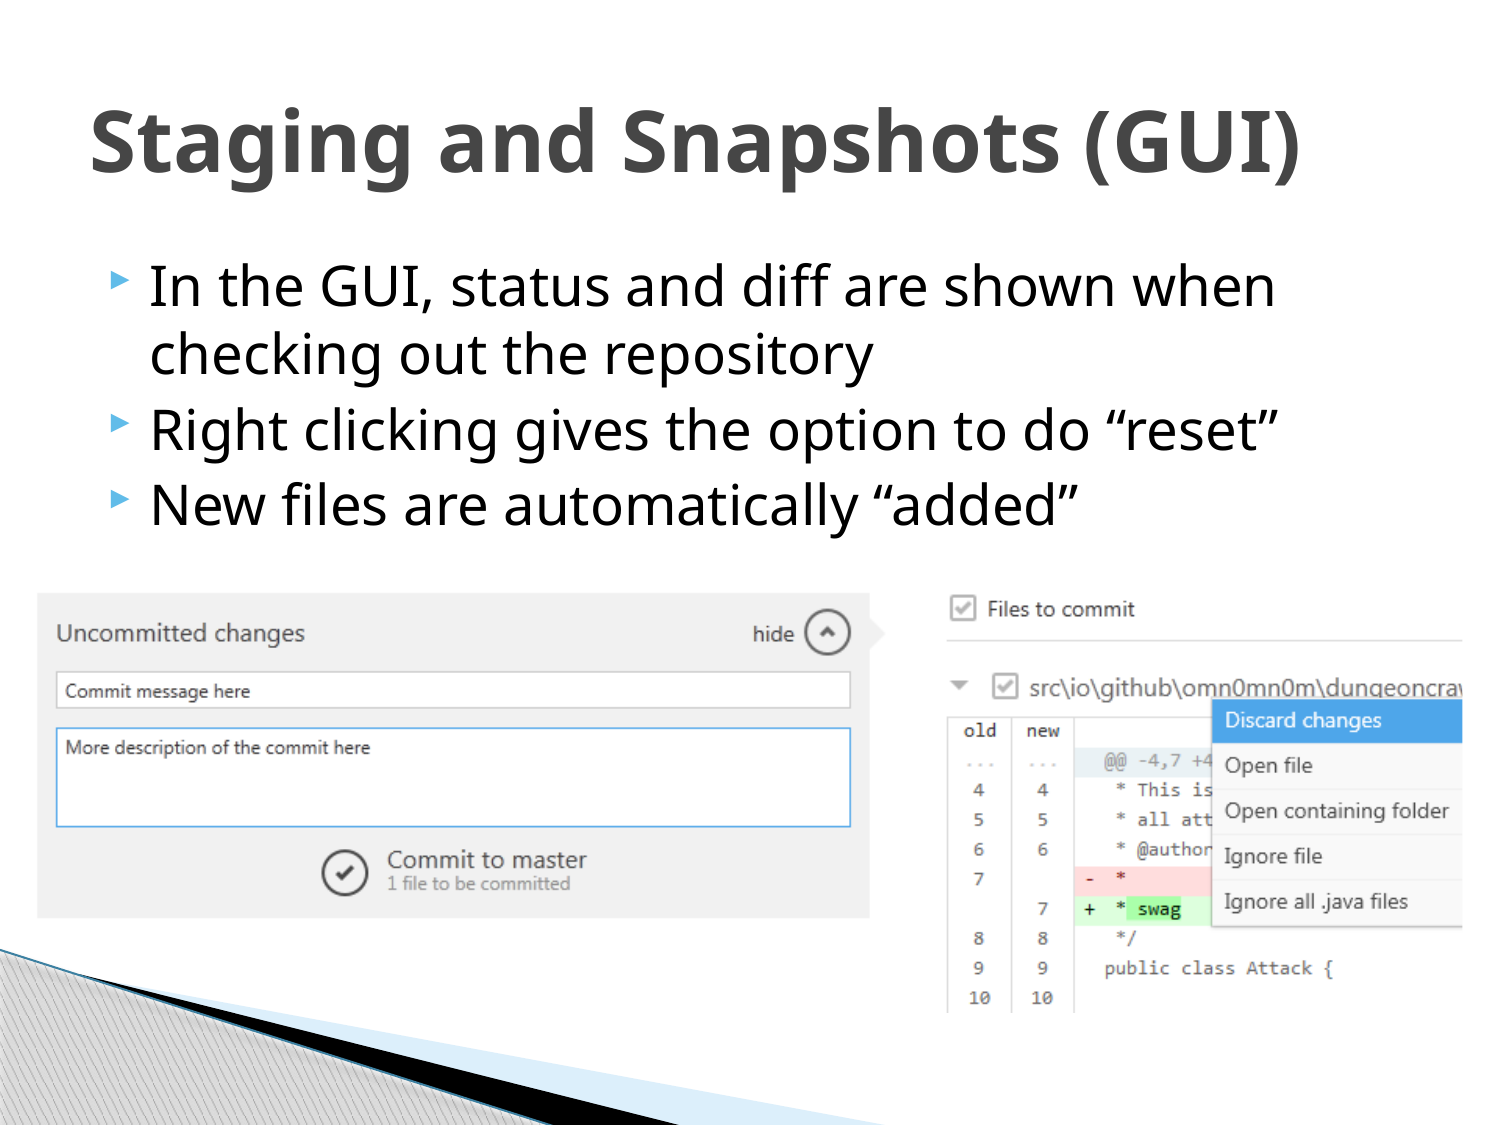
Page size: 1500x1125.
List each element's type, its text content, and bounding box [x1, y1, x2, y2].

title Staging and Snapshots (GUI) [75, 45, 1425, 233]
list In the GUI, status and diff are shown when checking out the repository Right clicking gives the option to do “reset” New files are automatically “added” [75, 243, 1425, 563]
picture [937, 574, 1463, 1013]
picture [24, 574, 888, 938]
